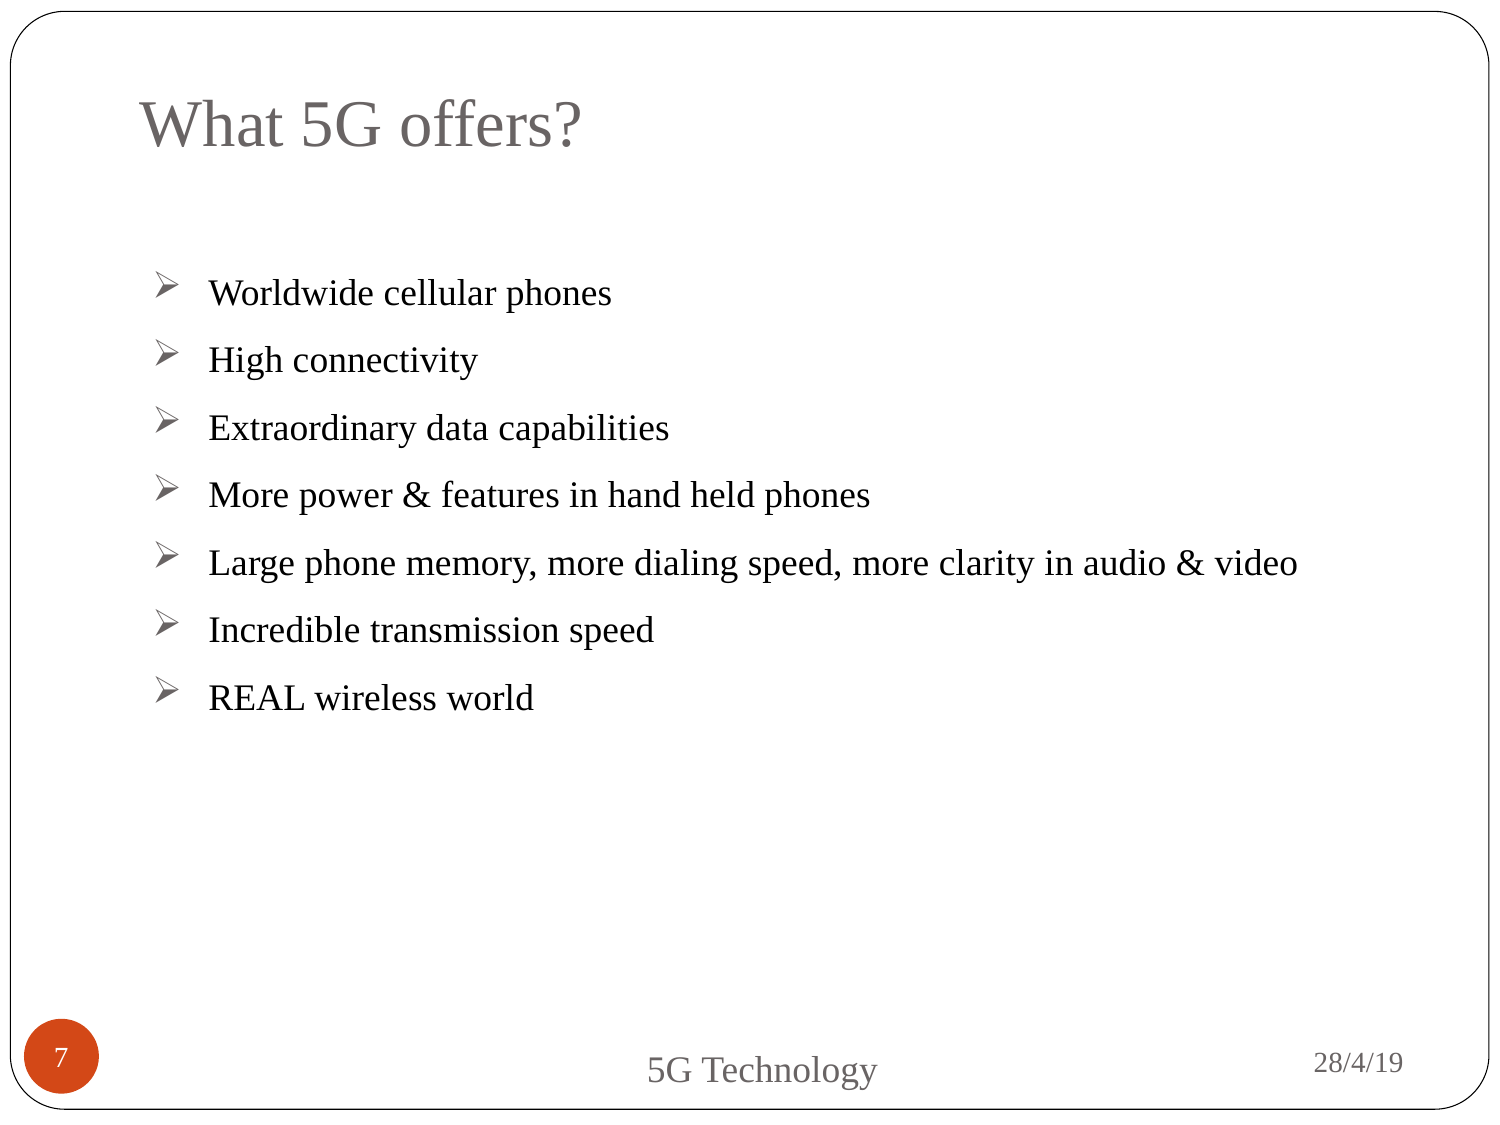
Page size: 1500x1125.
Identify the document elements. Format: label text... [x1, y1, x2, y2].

text_box 7 [23, 1018, 99, 1094]
text_box 5G Technology [399, 1050, 1012, 1098]
text_box 28/4/19 [1012, 1021, 1419, 1100]
text_box What 5G offers? [125, 37, 1475, 175]
text_box Worldwide cellular phones High connectivity Extraordinary data capabilities More power & features in hand held phones Large phone memory, more dialing speed, more clarity in audio & video Incredible transmission speed REAL wireless world [137, 237, 1338, 1050]
